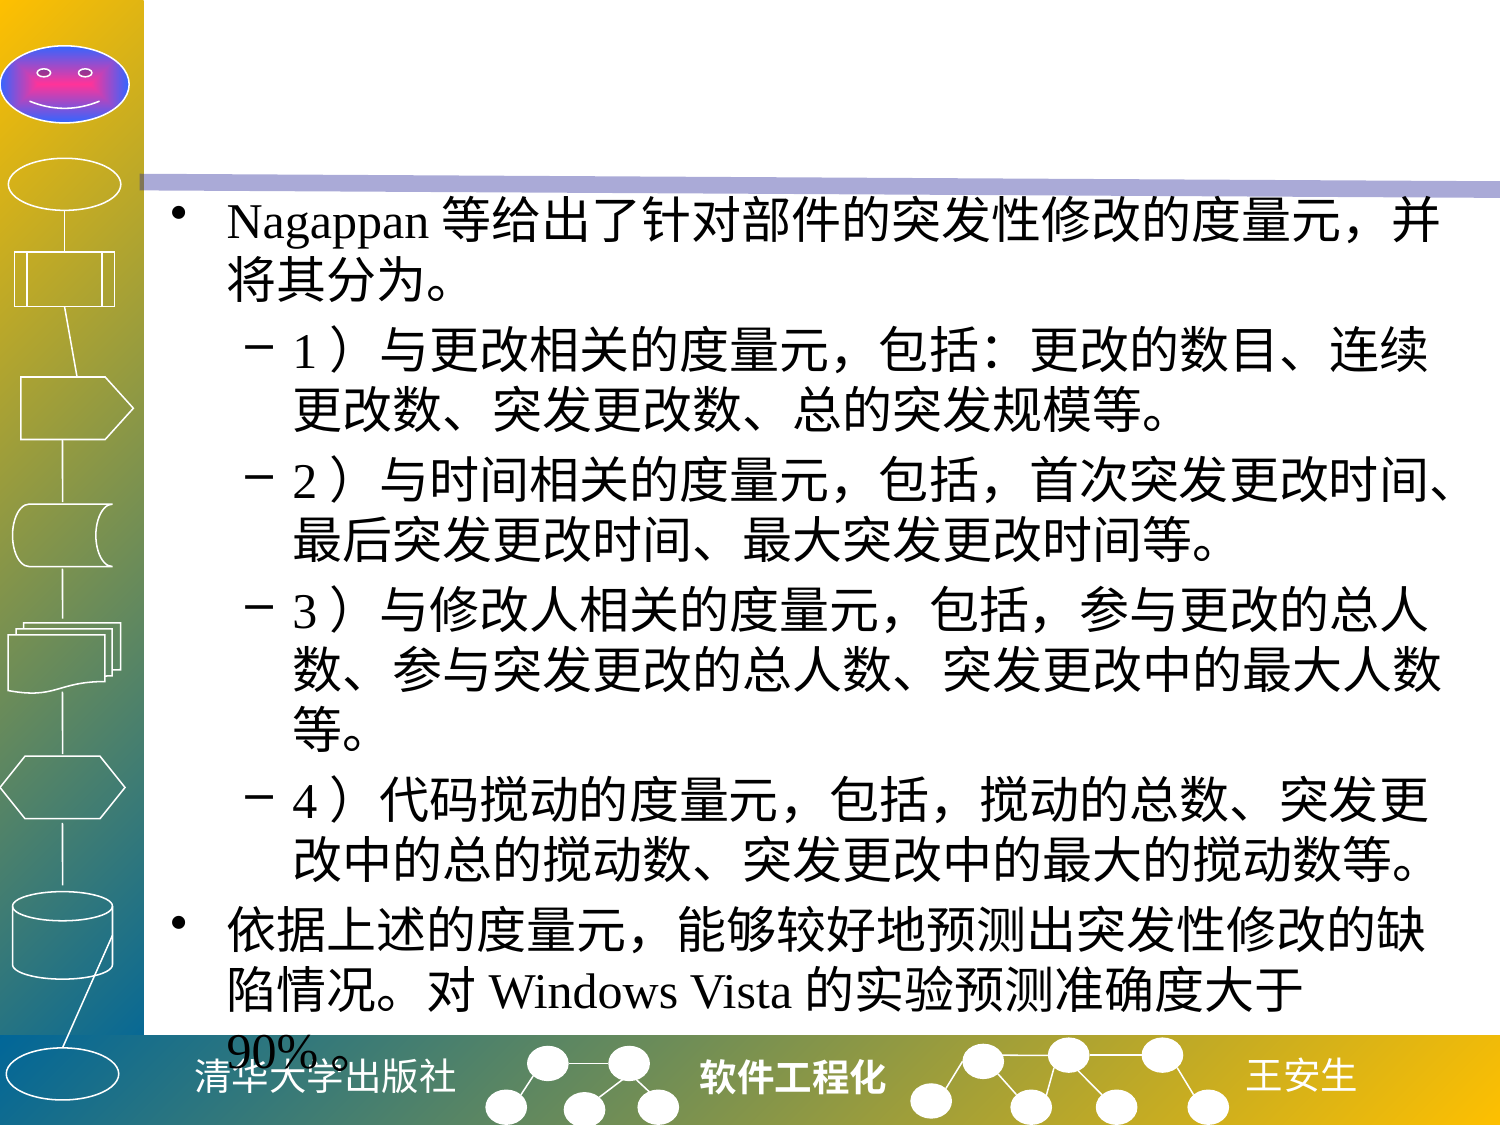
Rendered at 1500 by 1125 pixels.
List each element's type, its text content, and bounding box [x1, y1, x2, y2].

list Nagappan等给出了针对部件的突发性修改的度量元，并将其分为。 1）与更改相关的度量元，包括：更改的数目、连续更改数、突发更改数、总的突发规模等。 2）与时间相关的度量元，包括，首次突发更改时间、最后突发更改时间、最大突发更改时间等。 3）与修改人相关的度量元，包括，参与更改的总人数、参与突发更改的总人数、突发更改中的最大人数等。 4）代码搅动的度量元，包括，搅动的总数、突发更改中的总的搅动数、突发更改中的最大的搅动数等。 依据上述的度量元，能够较好地预测出突发性修改的缺陷情况。对Windows Vista的实验预测准确度大于90%。 [155, 181, 1469, 986]
